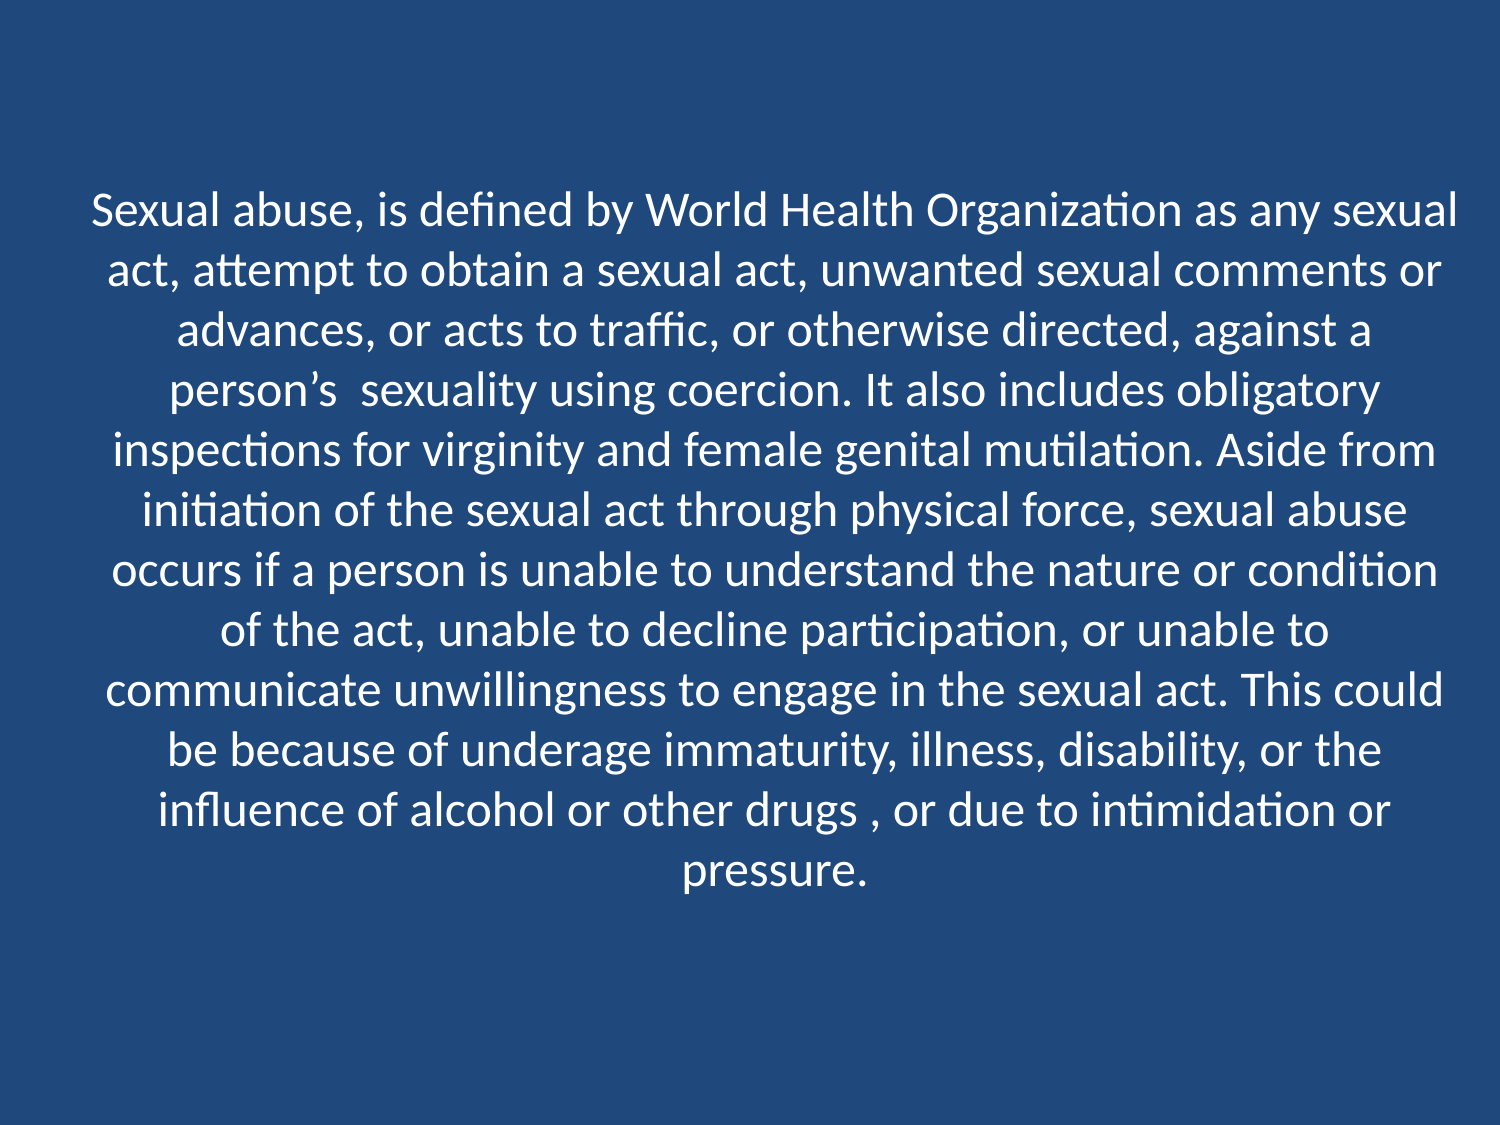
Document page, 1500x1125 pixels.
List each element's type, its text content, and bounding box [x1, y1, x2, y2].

title Sexual abuse, is defined by World Health Organization as any sexual act, attempt to obtain a sexual act, unwanted sexual comments or advances, or acts to traffic, or otherwise directed, against a person’s sexuality using coercion. It also includes obligatory inspections for virginity and female genital mutilation. Aside from initiation of the sexual act through physical force, sexual abuse occurs if a person is unable to understand the nature or condition of the act, unable to decline participation, or unable to communicate unwillingness to engage in the sexual act. This could be because of underage immaturity, illness, disability, or the influence of alcohol or other drugs , or due to intimidation or pressure. [75, 45, 1475, 1088]
